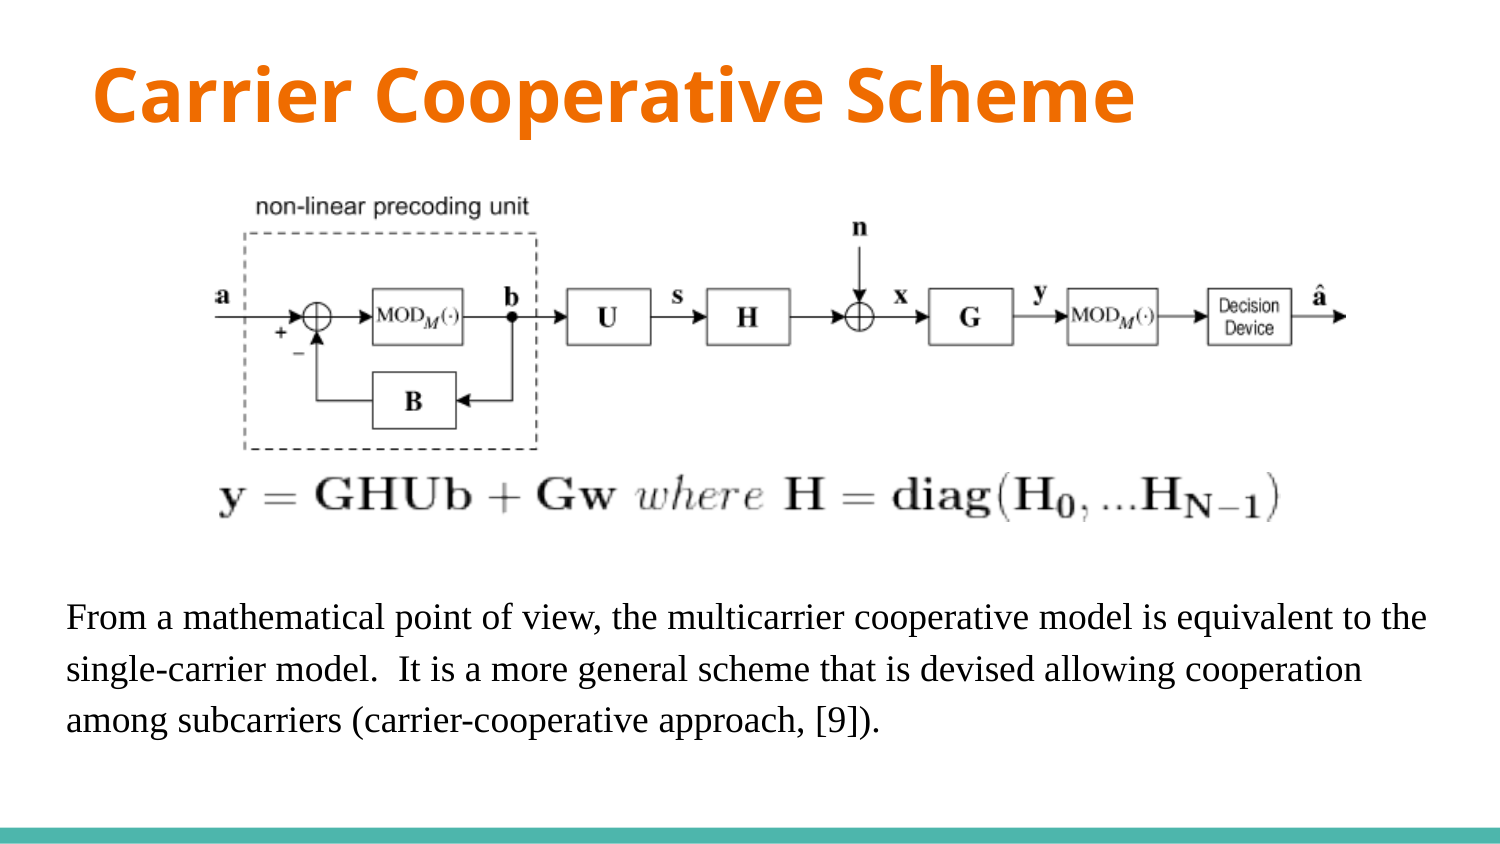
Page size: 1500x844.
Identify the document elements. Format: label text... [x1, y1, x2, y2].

picture [154, 166, 1346, 455]
list From a mathematical point of view, the multicarrier cooperative model is equivalent to the single-carrier model. It is a more general scheme that is devised allowing cooperation among subcarriers (carrier-cooperative approach, [9]). [51, 570, 1449, 796]
title Carrier Cooperative Scheme [76, 32, 1475, 149]
picture [219, 472, 1281, 522]
